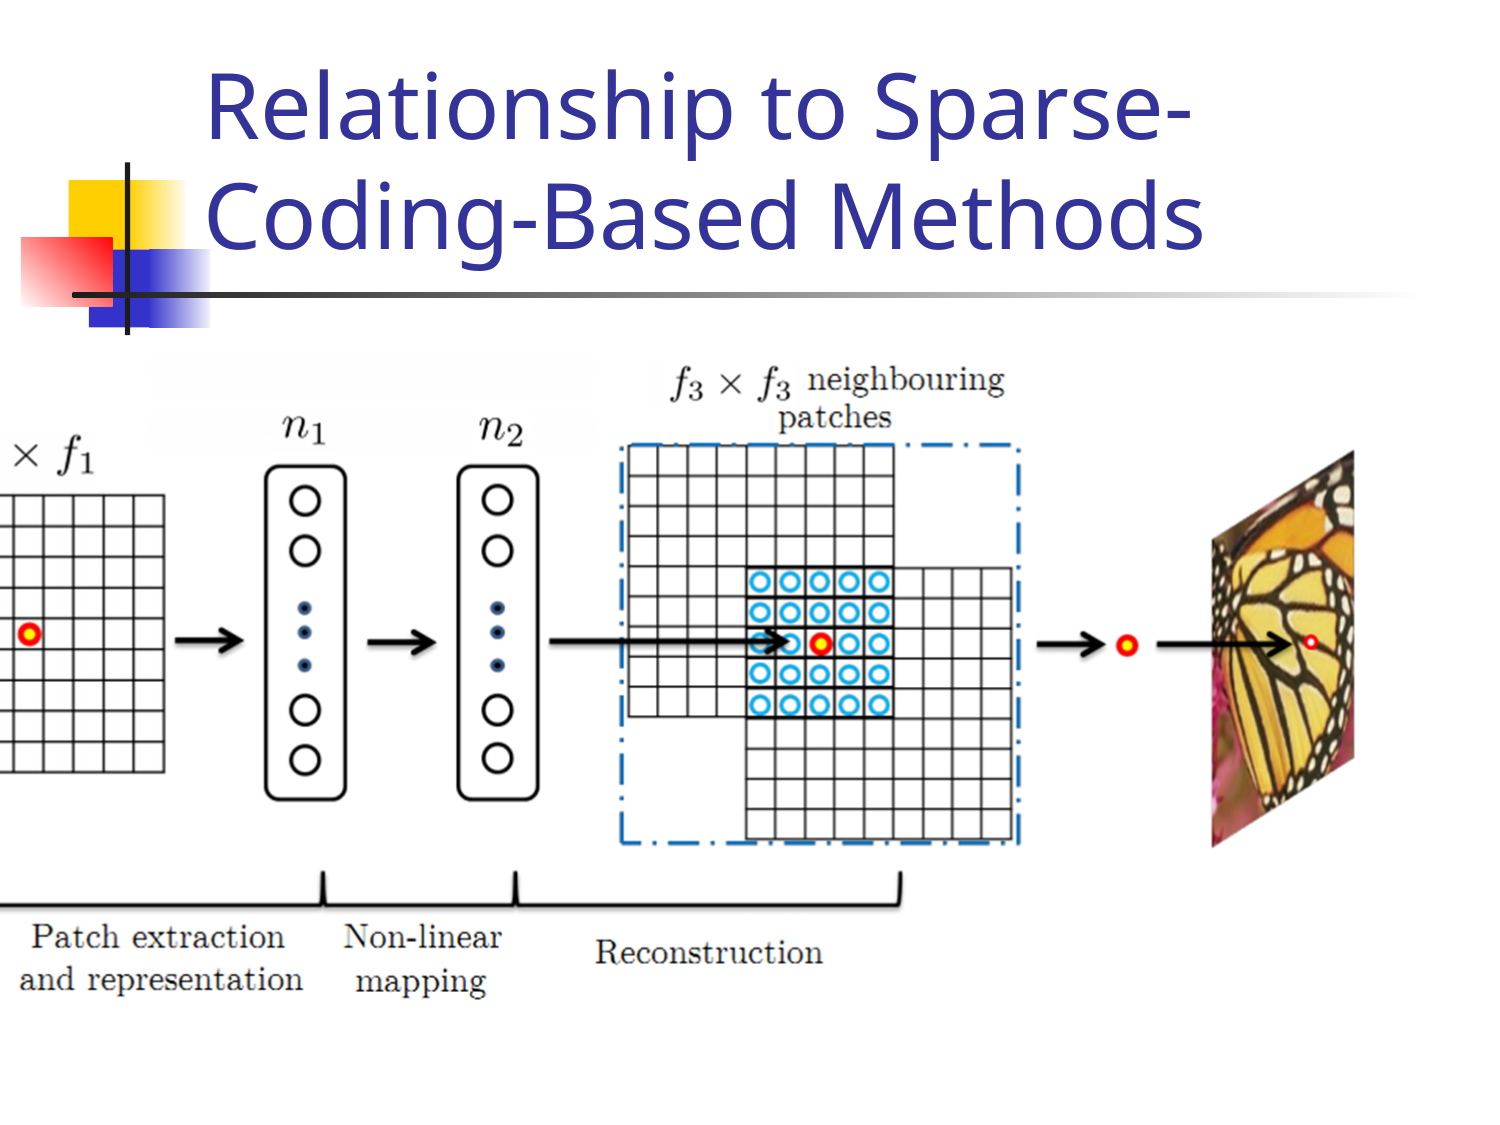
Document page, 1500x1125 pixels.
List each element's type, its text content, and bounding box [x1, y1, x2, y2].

picture [0, 349, 1370, 1004]
title Relationship to Sparse-Coding-Based Methods [188, 35, 1468, 275]
